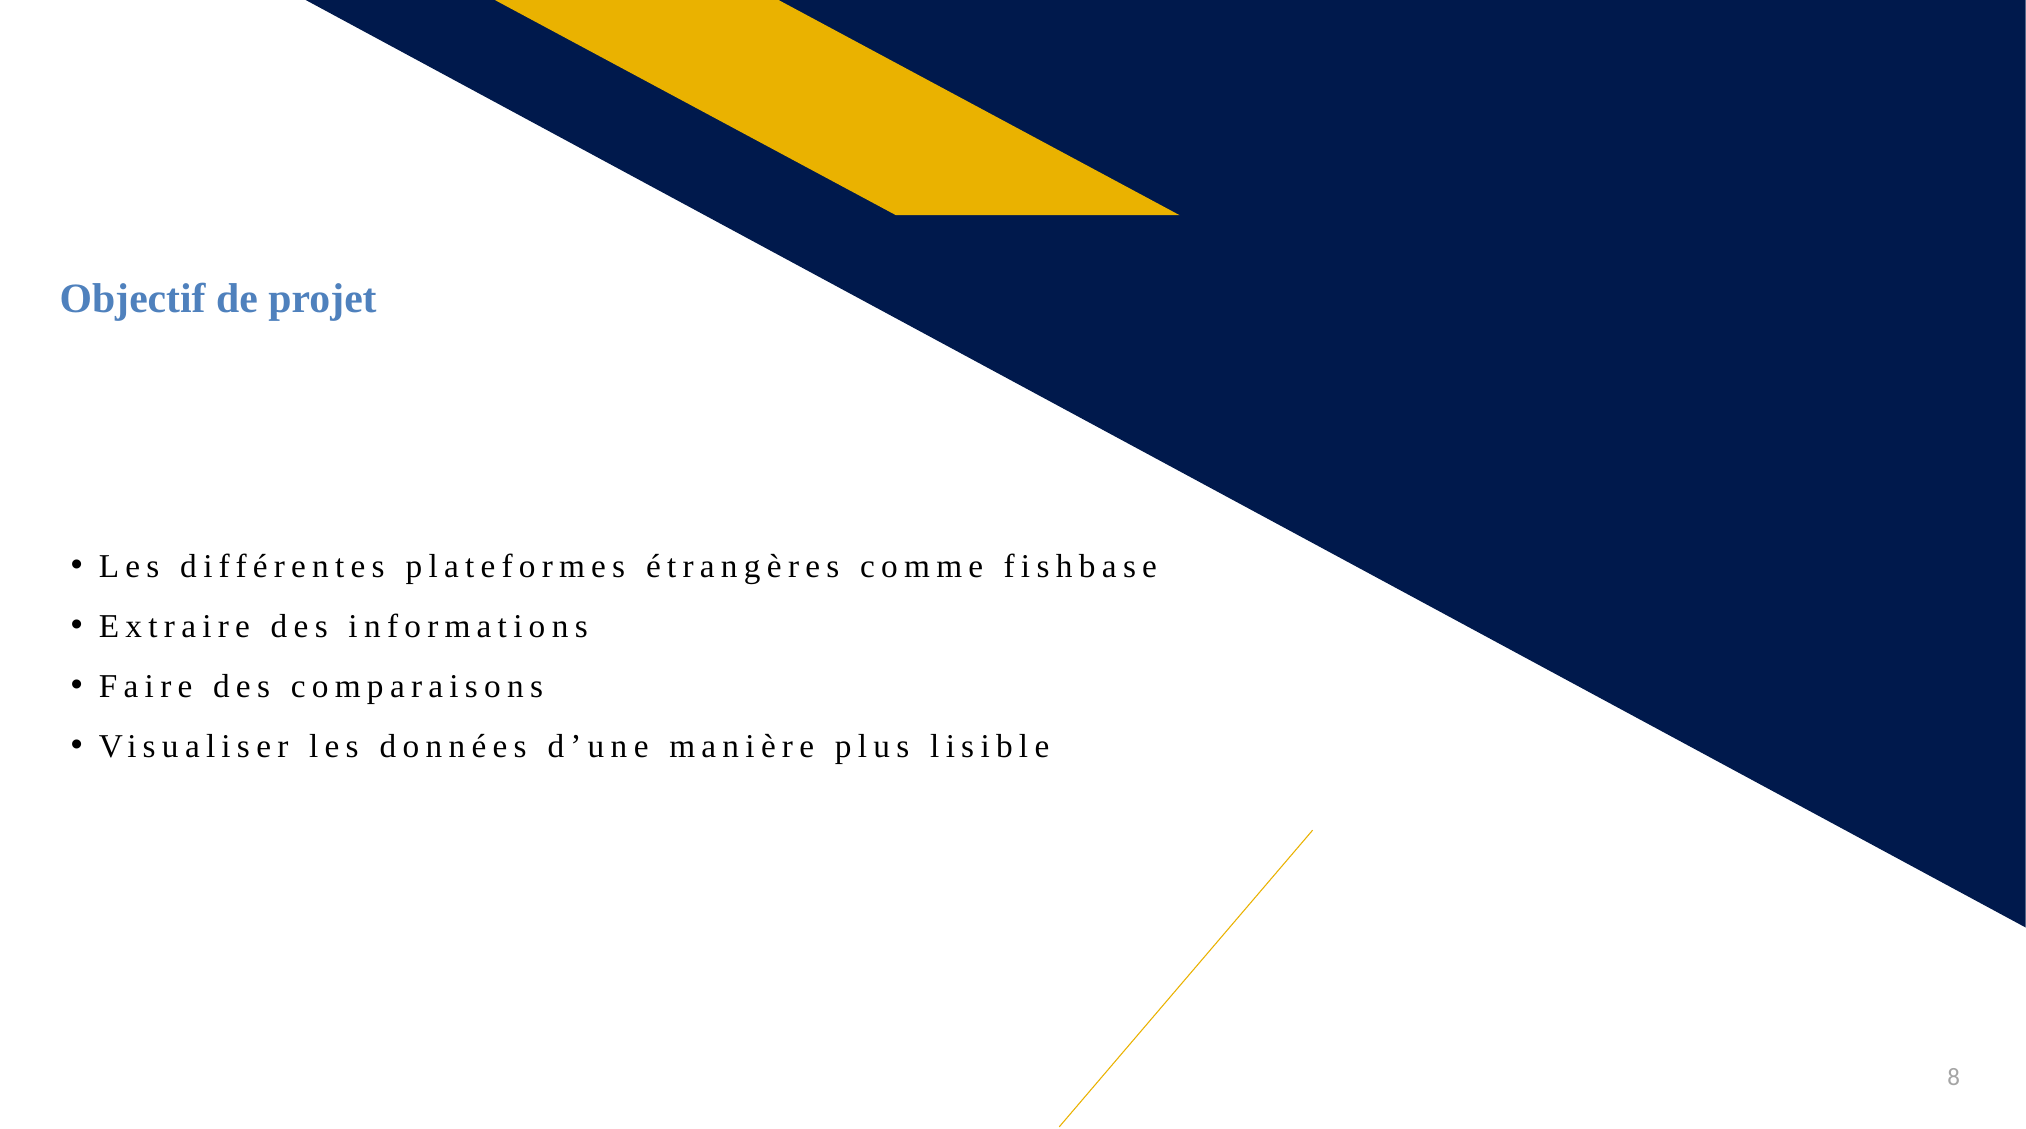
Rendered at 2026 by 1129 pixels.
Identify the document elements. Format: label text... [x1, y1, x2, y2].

text_box Les différentes plateformes étrangères comme fishbase Extraire des informations Faire des comparaisons Visualiser les données d’une manière plus lisible [56, 516, 1226, 771]
text_box Objectif de projet [44, 263, 393, 328]
slide_number 8 [1852, 1045, 1976, 1106]
